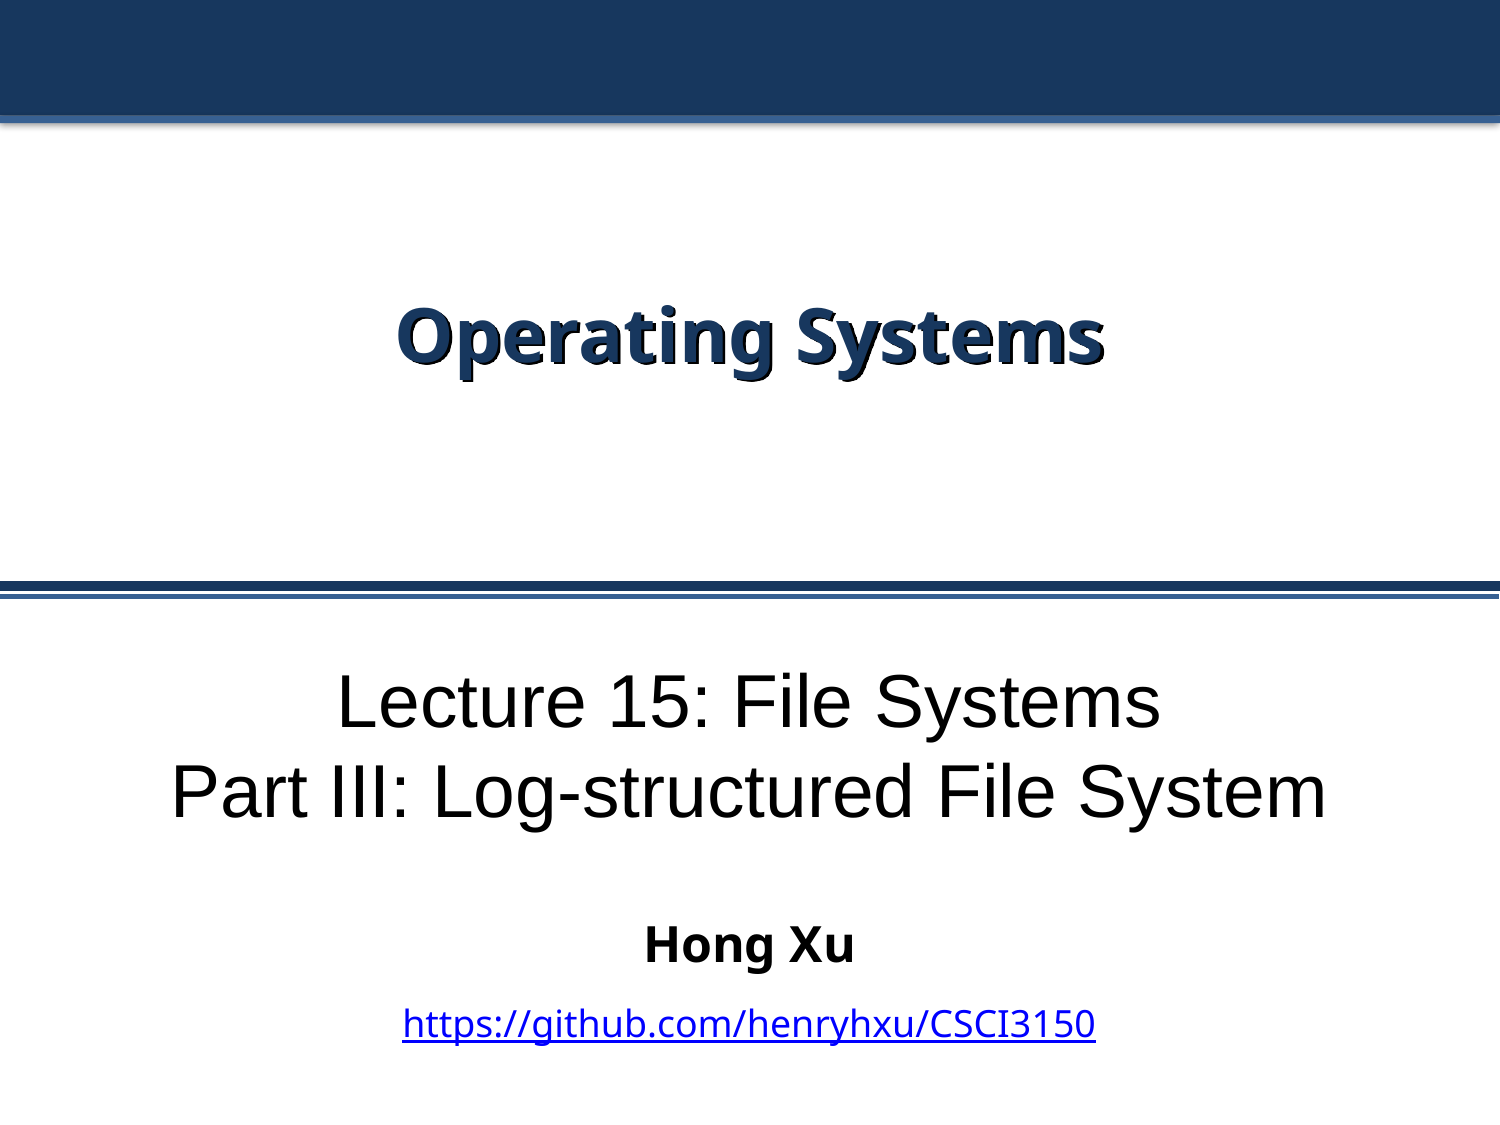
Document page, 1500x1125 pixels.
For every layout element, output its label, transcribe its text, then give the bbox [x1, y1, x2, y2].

title Operating Systems [111, 243, 1388, 462]
text_box Lecture 15: File Systems Part III: Log-structured File System [112, 645, 1388, 840]
